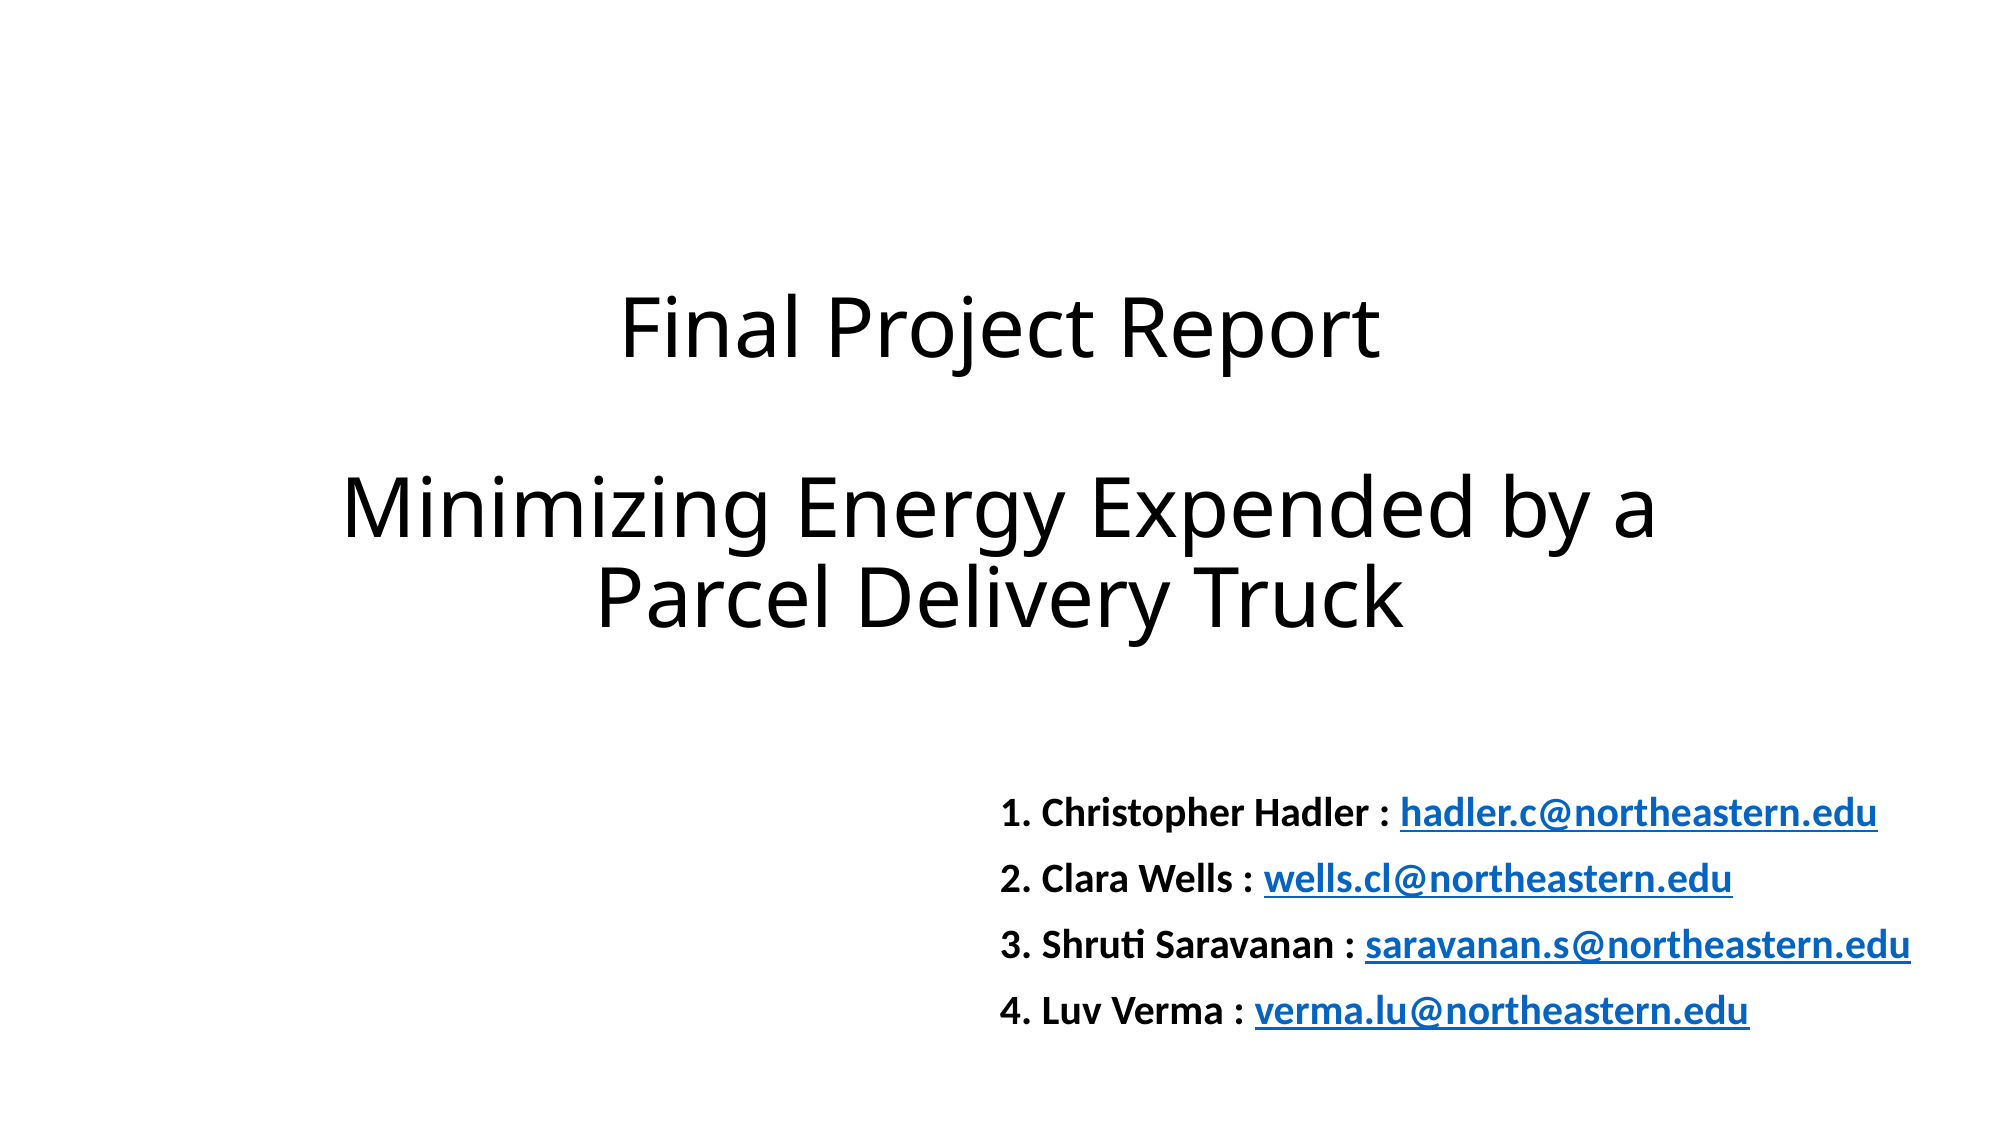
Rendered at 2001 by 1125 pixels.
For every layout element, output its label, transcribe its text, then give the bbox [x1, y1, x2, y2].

subtitle Christopher Hadler : hadler.c@northeastern.edu Clara Wells : wells.cl@northeastern.edu Shruti Saravanan : saravanan.s@northeastern.edu Luv Verma : verma.lu@northeastern.edu [984, 783, 1982, 1088]
title Final Project Report Minimizing Energy Expended by a Parcel Delivery Truck [252, 385, 1749, 654]
